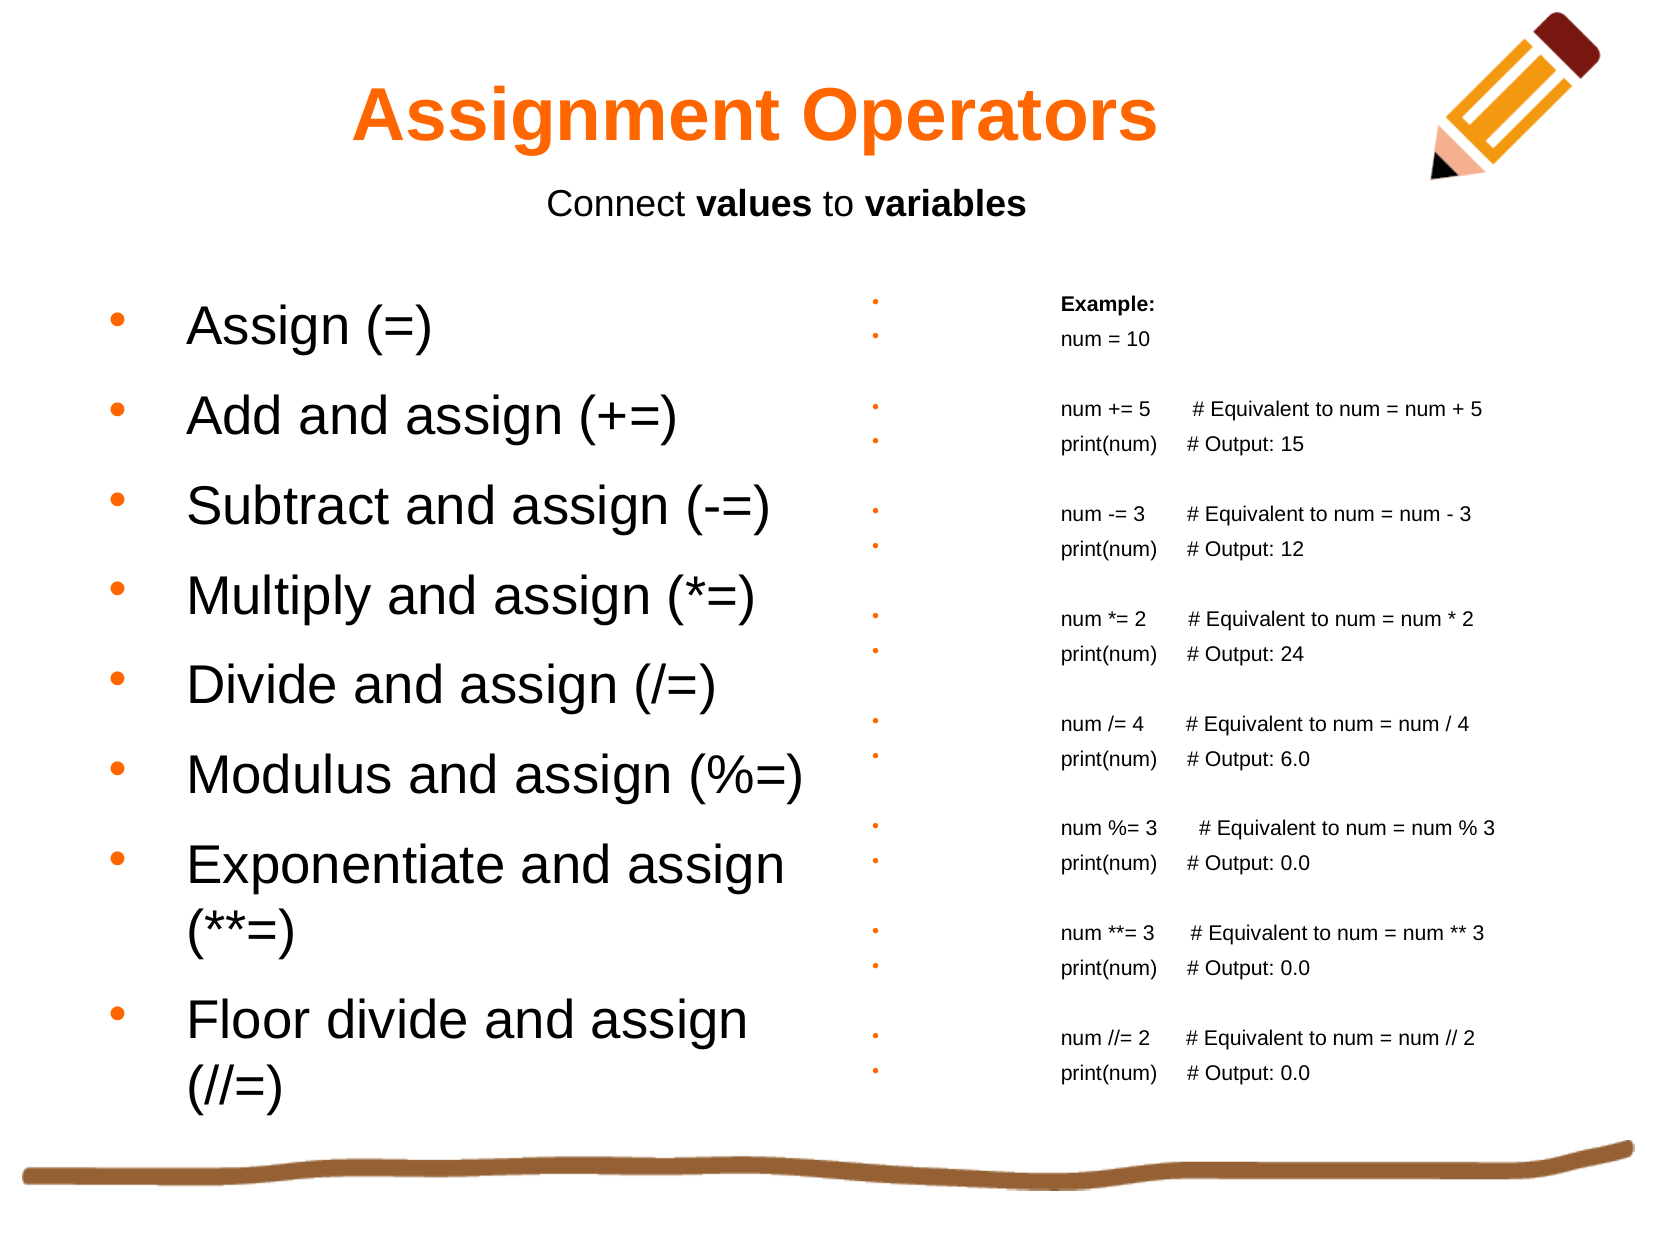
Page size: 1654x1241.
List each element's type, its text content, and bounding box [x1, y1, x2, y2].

picture [22, 1140, 1635, 1191]
picture [1430, 12, 1601, 181]
text_box Assignment Operators [82, 49, 1430, 172]
text_box Assign (=) Add and assign (+=) Subtract and assign (-=) Multiply and assign (*=) Divide and assign (/=) Modulus and assign (%=) Exponentiate and assign (**=) Floor divide and assign (//=) [82, 290, 808, 1121]
text_box Example: num = 10 num += 5 # Equivalent to num = num + 5 print(num) # Output: 15 num -= 3 # Equivalent to num = num - 3 print(num) # Output: 12 num *= 2 # Equivalent to num = num * 2 print(num) # Output: 24 num /= 4 # Equivalent to num = num / 4 print(num) # Output: 6.0 num %= 3 # Equivalent to num = num % 3 print(num) # Output: 0.0 num **= 3 # Equivalent to num = num ** 3 print(num) # Output: 0.0 num //= 2 # Equivalent to num = num // 2 print(num) # Output: 0.0 [808, 290, 1607, 1121]
text_box Connect values to variables [531, 171, 1042, 229]
